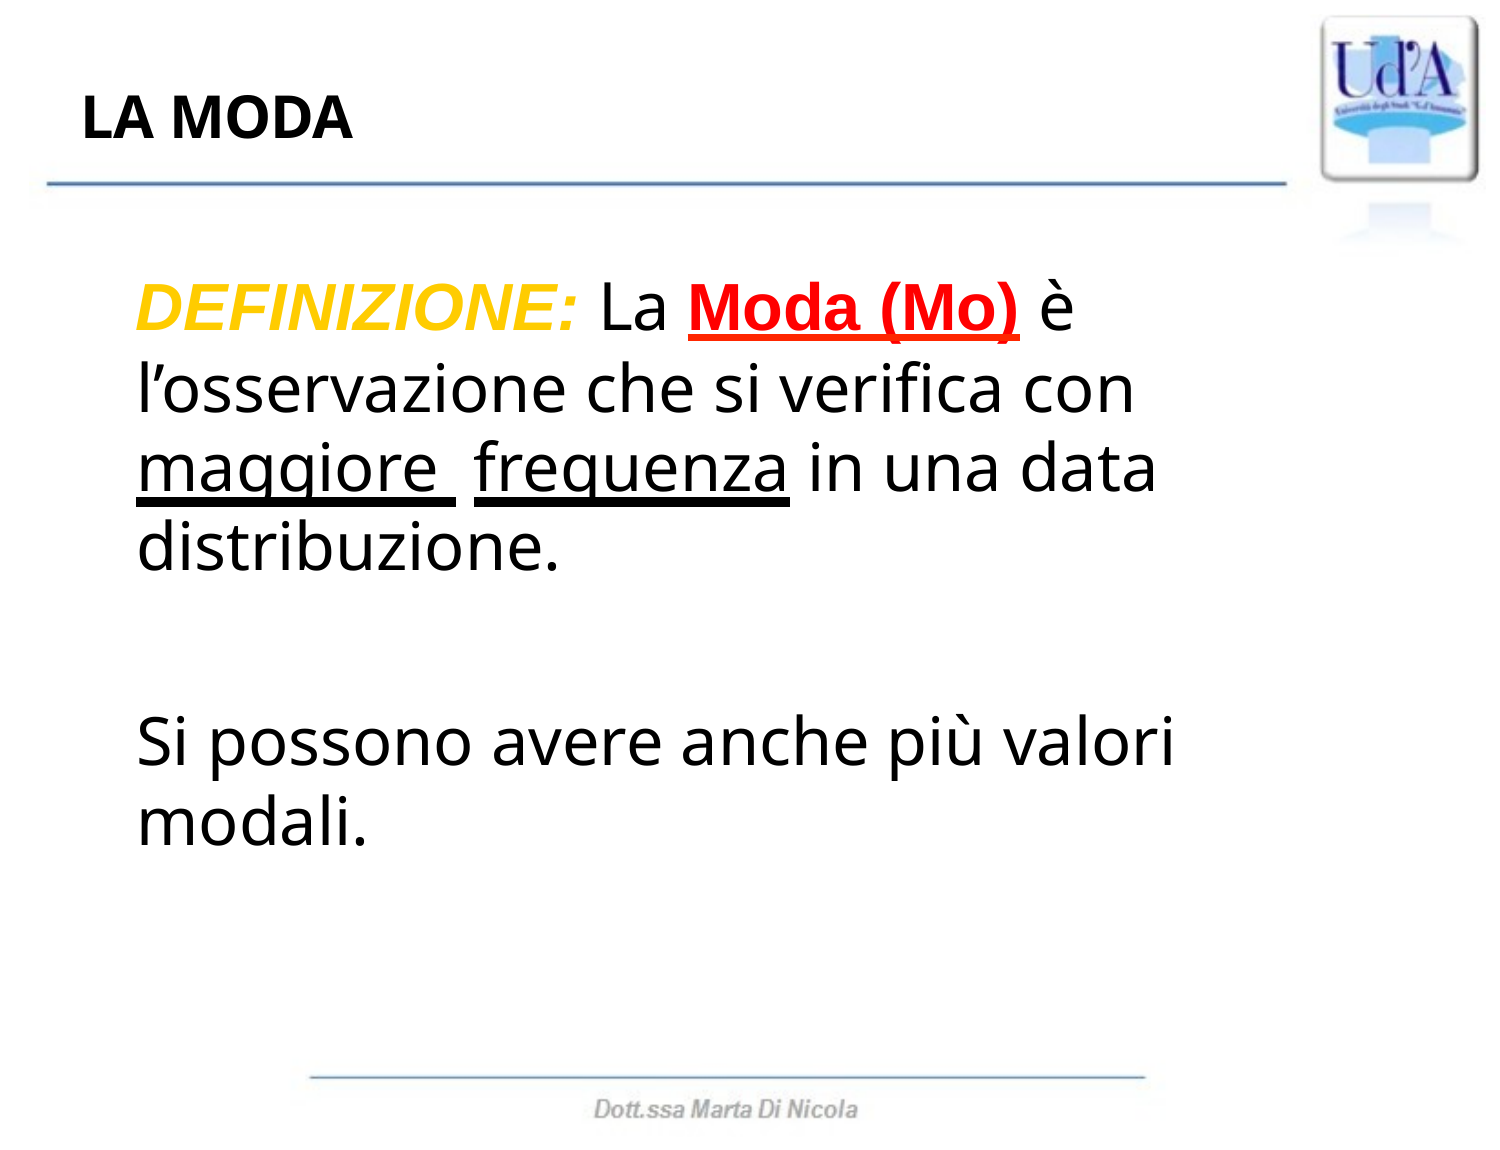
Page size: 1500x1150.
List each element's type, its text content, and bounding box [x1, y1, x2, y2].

text_box DEFINIZIONE: La Moda (Mo) è l’osservazione che si verifica con maggiore frequenza in una data distribuzione. Si possono avere anche più valori modali. [133, 262, 1405, 860]
title LA MODA [78, 76, 354, 272]
picture [29, 14, 1486, 1137]
